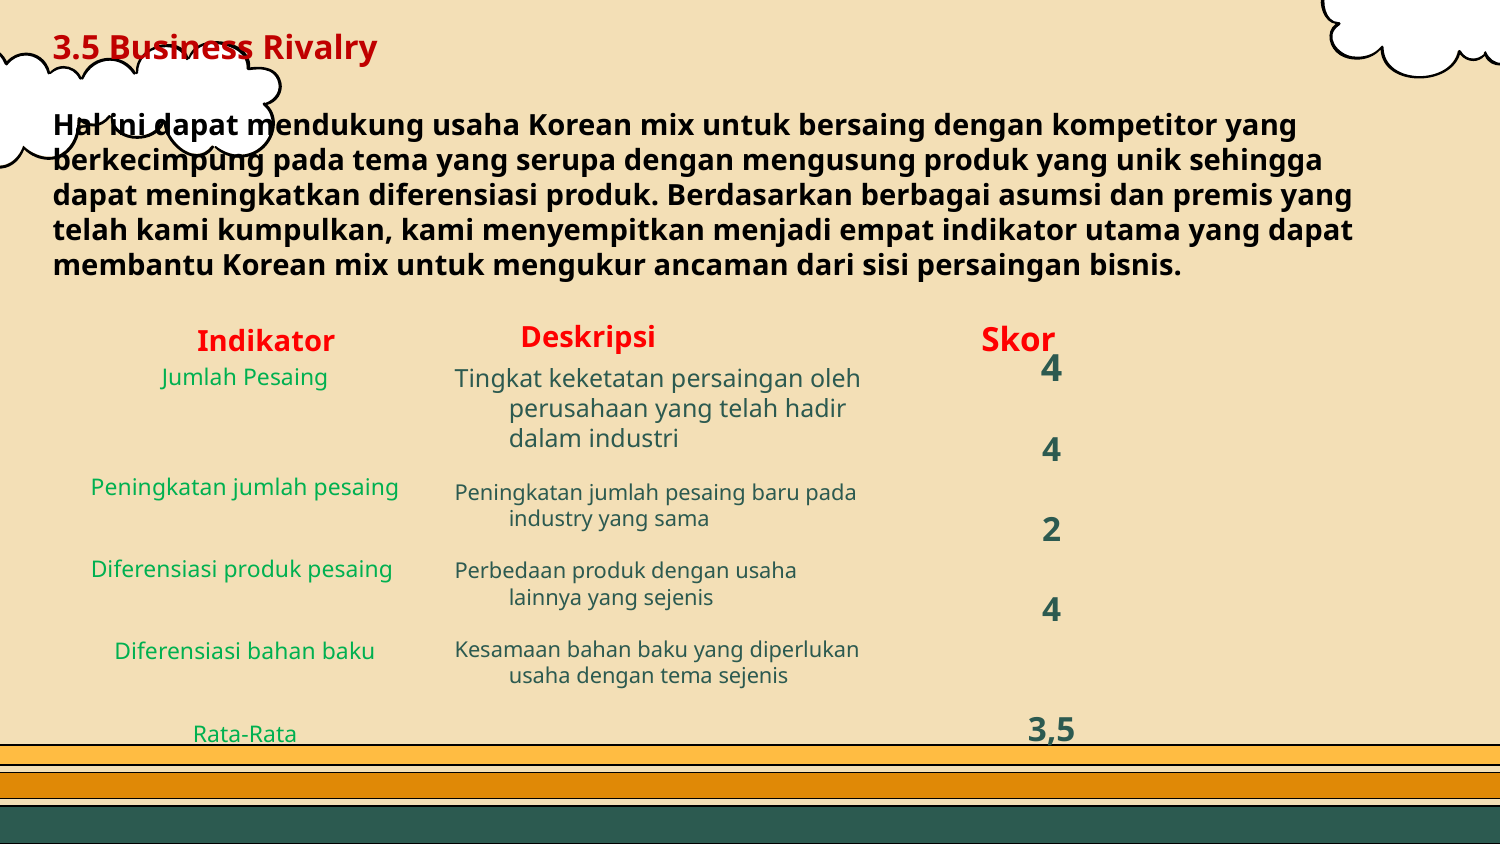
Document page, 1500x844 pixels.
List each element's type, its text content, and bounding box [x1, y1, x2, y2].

title Deskripsi [434, 282, 750, 344]
subtitle 4 4 2 4 3,5 [969, 344, 1113, 805]
subtitle Jumlah Pesaing Peningkatan jumlah pesaing Diferensiasi produk pesaing Diferensiasi bahan baku Rata-Rata [35, 362, 433, 749]
title Indikator [117, 282, 433, 344]
title 3.5 Business Rivalry Hal ini dapat mendukung usaha Korean mix untuk bersaing dengan kompetitor yang berkecimpung pada tema yang serupa dengan mengusung produk yang unik sehingga dapat meningkatkan diferensiasi produk. Berdasarkan berbagai asumsi dan premis yang telah kami kumpulkan, kami menyempitkan menjadi empat indikator utama yang dapat membantu Korean mix untuk mengukur ancaman dari sisi persaingan bisnis. [52, 26, 1383, 283]
subtitle Tingkat keketatan persaingan oleh perusahaan yang telah hadir dalam industri Peningkatan jumlah pesaing baru pada industry yang sama Perbedaan produk dengan usaha lainnya yang sejenis Kesamaan bahan baku yang diperlukan usaha dengan tema sejenis [433, 362, 877, 768]
title Skor [942, 282, 1113, 344]
